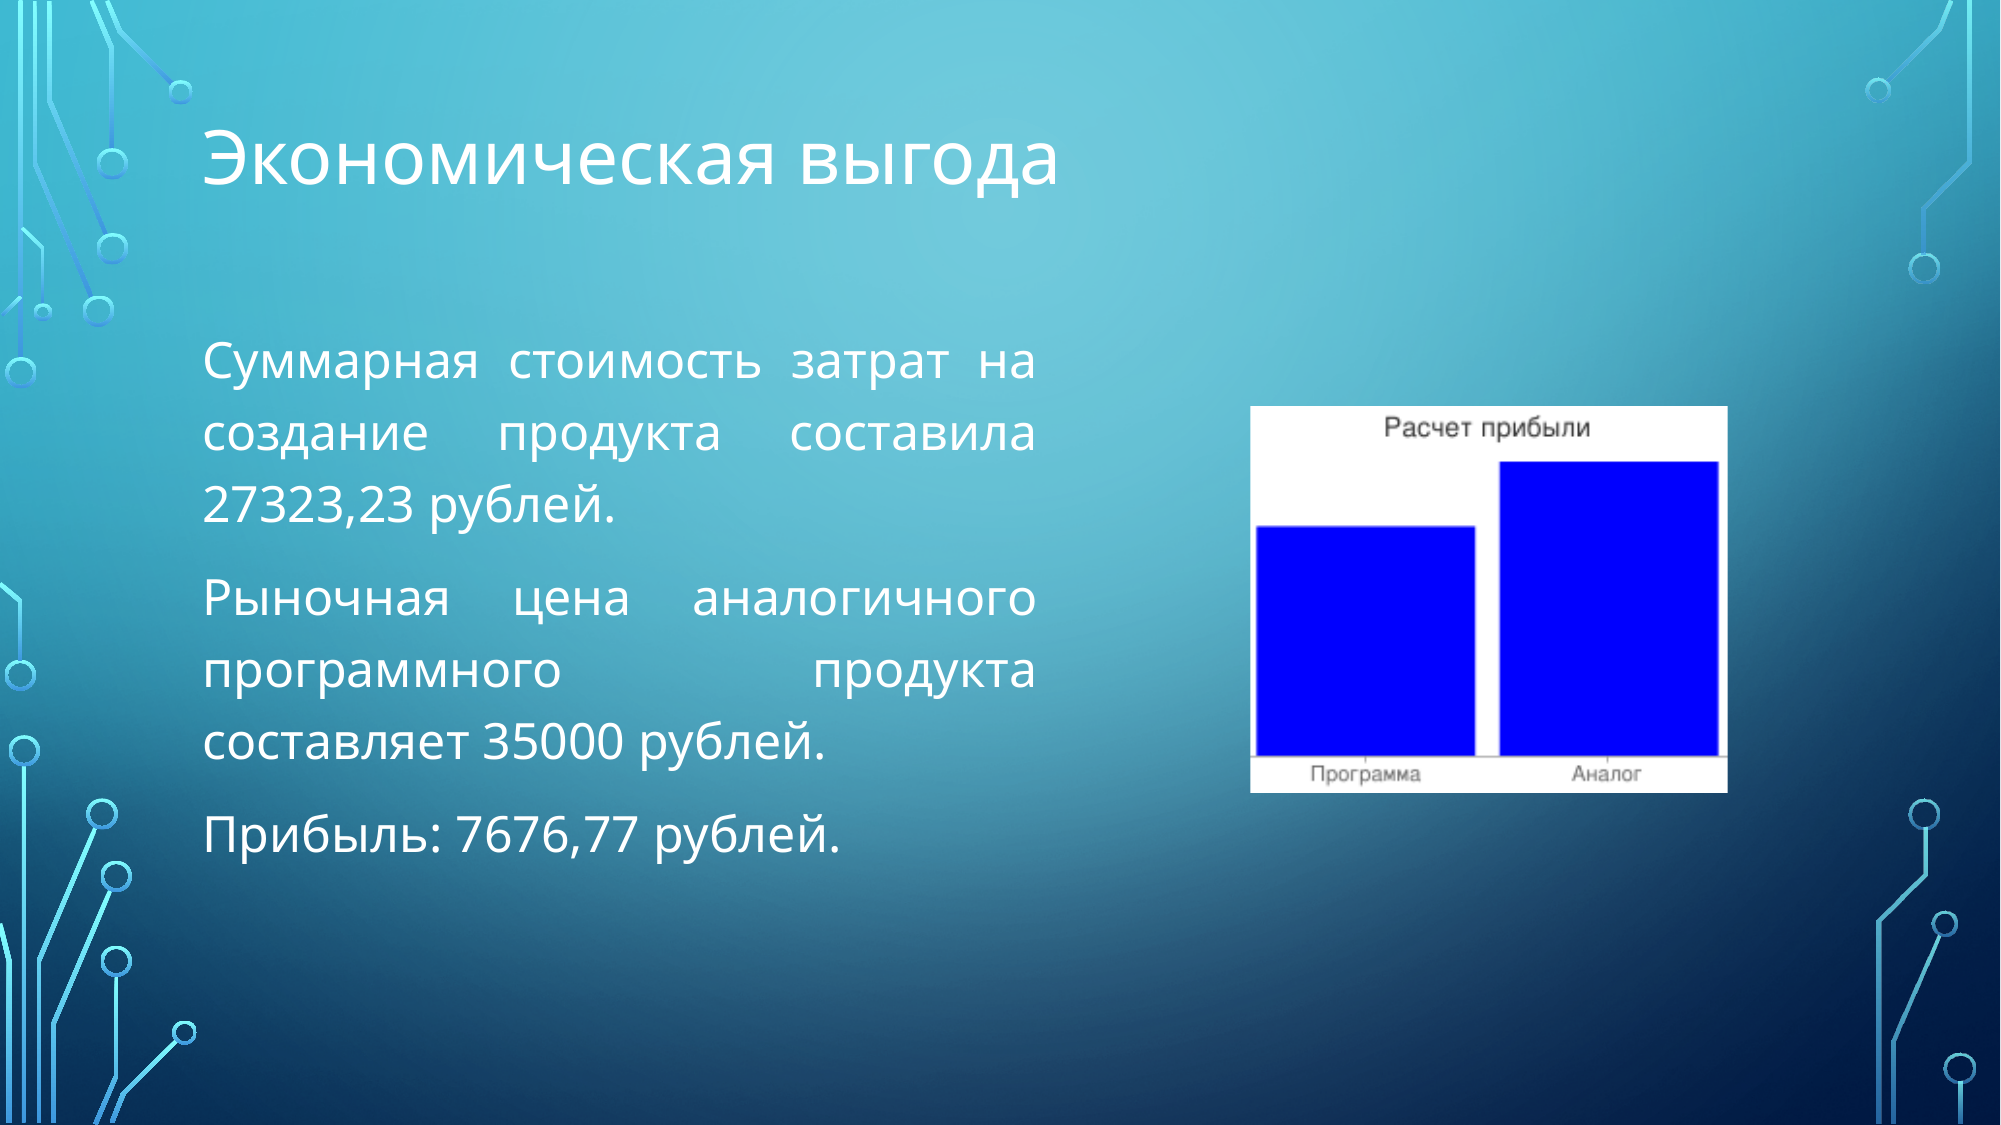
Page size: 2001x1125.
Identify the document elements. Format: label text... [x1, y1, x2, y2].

title Экономическая выгода [187, 101, 1813, 220]
list Суммарная стоимость затрат на создание продукта составила 27323,23 рублей. Рыночная цена аналогичного программного продукта составляет 35000 рублей. Прибыль: 7676,77 рублей. [187, 309, 1053, 890]
picture [1250, 405, 1728, 793]
